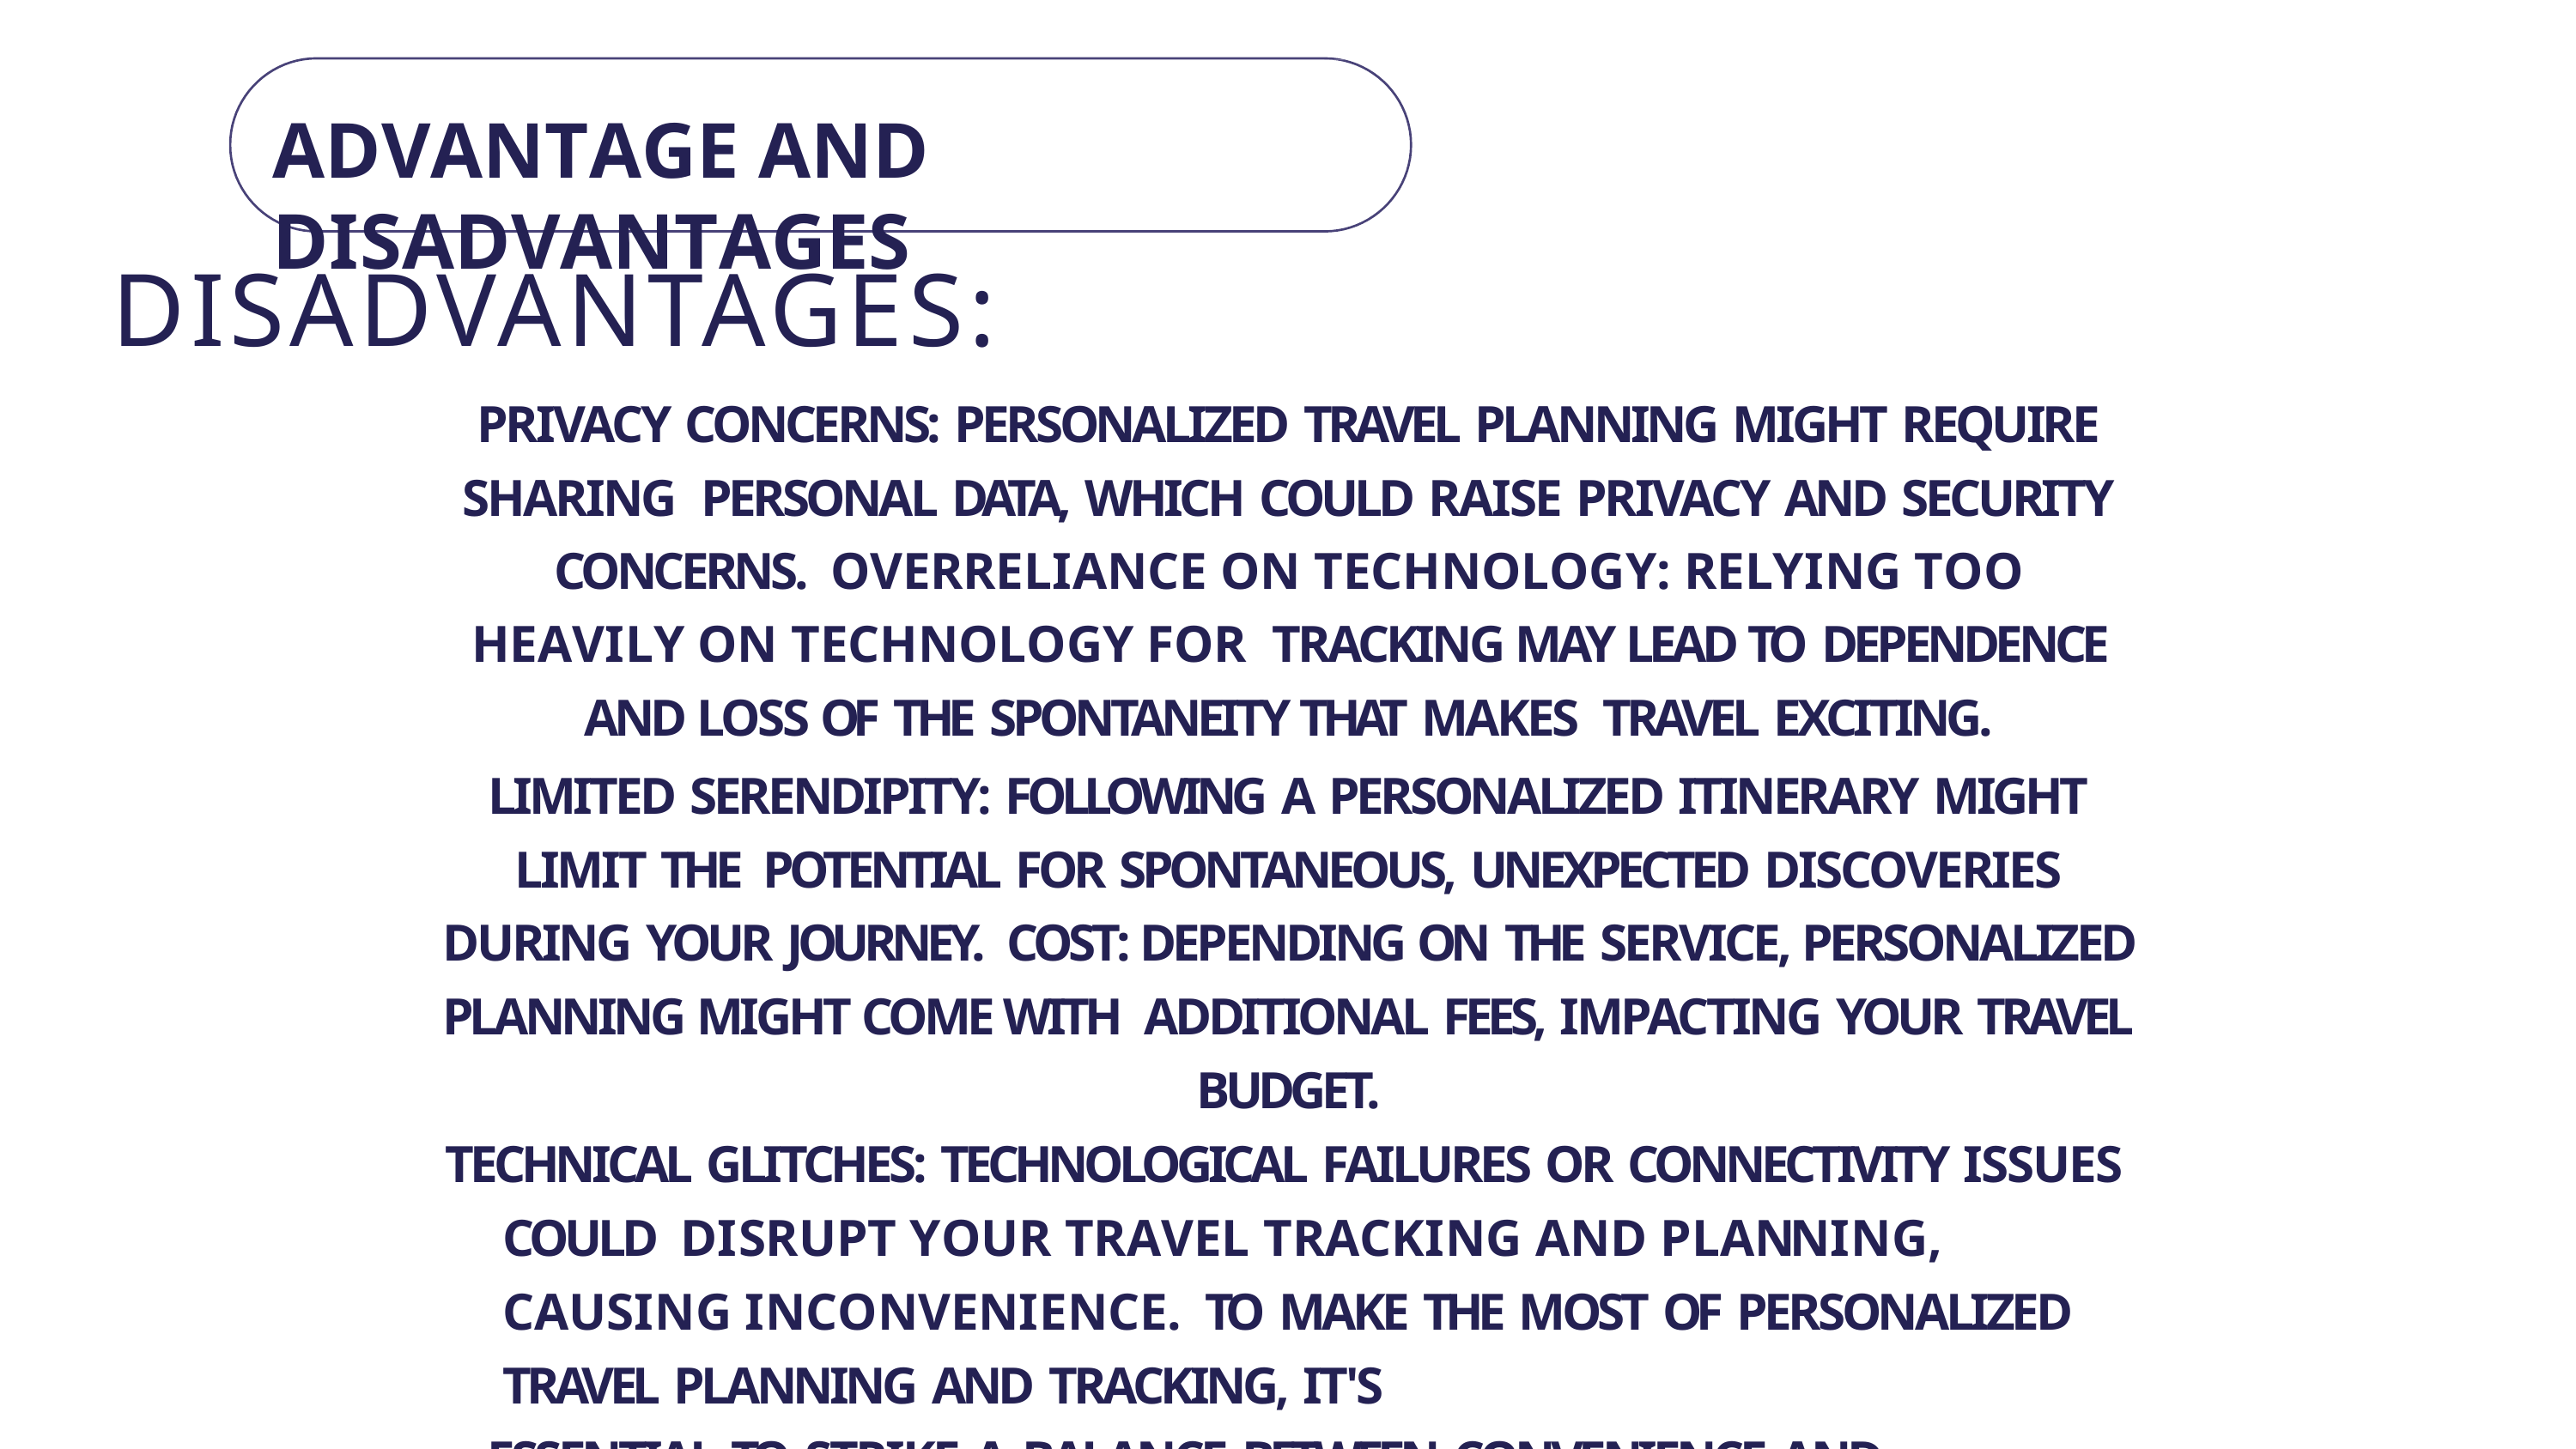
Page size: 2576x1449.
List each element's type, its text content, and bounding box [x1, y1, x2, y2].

text_box DISADVANTAGES: PRIVACY CONCERNS: PERSONALIZED TRAVEL PLANNING MIGHT REQUIRE SHARING PERSONAL DATA, WHICH COULD RAISE PRIVACY AND SECURITY CONCERNS. OVERRELIANCE ON TECHNOLOGY: RELYING TOO HEAVILY ON TECHNOLOGY FOR TRACKING MAY LEAD TO DEPENDENCE AND LOSS OF THE SPONTANEITY THAT MAKES TRAVEL EXCITING. LIMITED SERENDIPITY: FOLLOWING A PERSONALIZED ITINERARY MIGHT LIMIT THE POTENTIAL FOR SPONTANEOUS, UNEXPECTED DISCOVERIES DURING YOUR JOURNEY. COST: DEPENDING ON THE SERVICE, PERSONALIZED PLANNING MIGHT COME WITH ADDITIONAL FEES, IMPACTING YOUR TRAVEL BUDGET. TECHNICAL GLITCHES: TECHNOLOGICAL FAILURES OR CONNECTIVITY ISSUES COULD DISRUPT YOUR TRAVEL TRACKING AND PLANNING, CAUSING INCONVENIENCE. TO MAKE THE MOST OF PERSONALIZED TRAVEL PLANNING AND TRACKING, IT'S ESSENTIAL TO STRIKE A BALANCE BETWEEN CONVENIENCE AND EMBRACING THE UNKNOWN ELEMENTS OF TRAVEL. [110, 190, 2137, 1449]
title ADVANTAGE AND DISADVANTAGES [270, 100, 1323, 345]
text_box [228, 57, 1413, 233]
